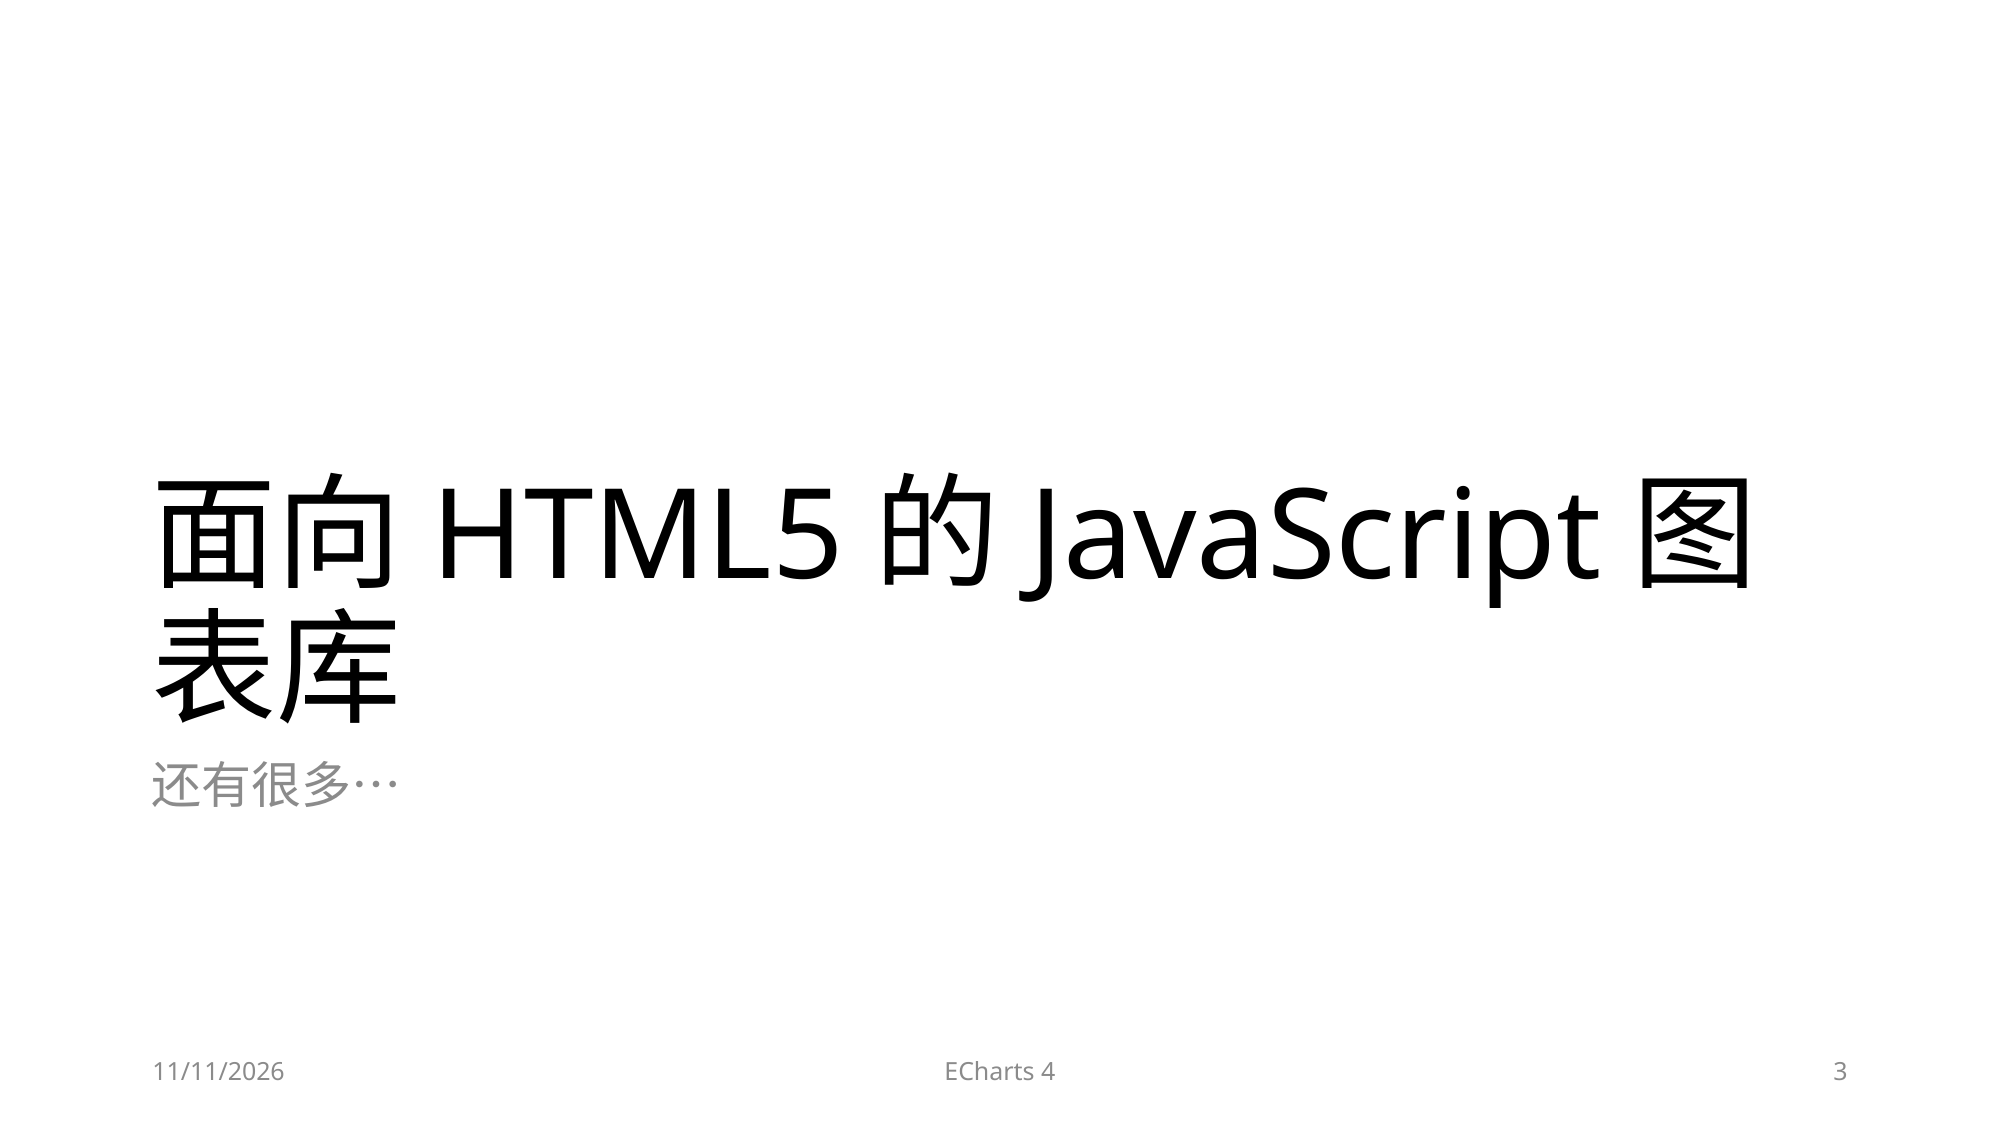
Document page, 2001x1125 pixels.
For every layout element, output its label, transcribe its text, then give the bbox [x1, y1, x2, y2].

footer ECharts 4 [662, 1042, 1338, 1103]
list 还有很多… [136, 752, 1862, 999]
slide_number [137, 1042, 588, 1103]
slide_number 3 [1412, 1042, 1863, 1103]
title 面向HTML5的JavaScript图表库 [136, 280, 1862, 749]
